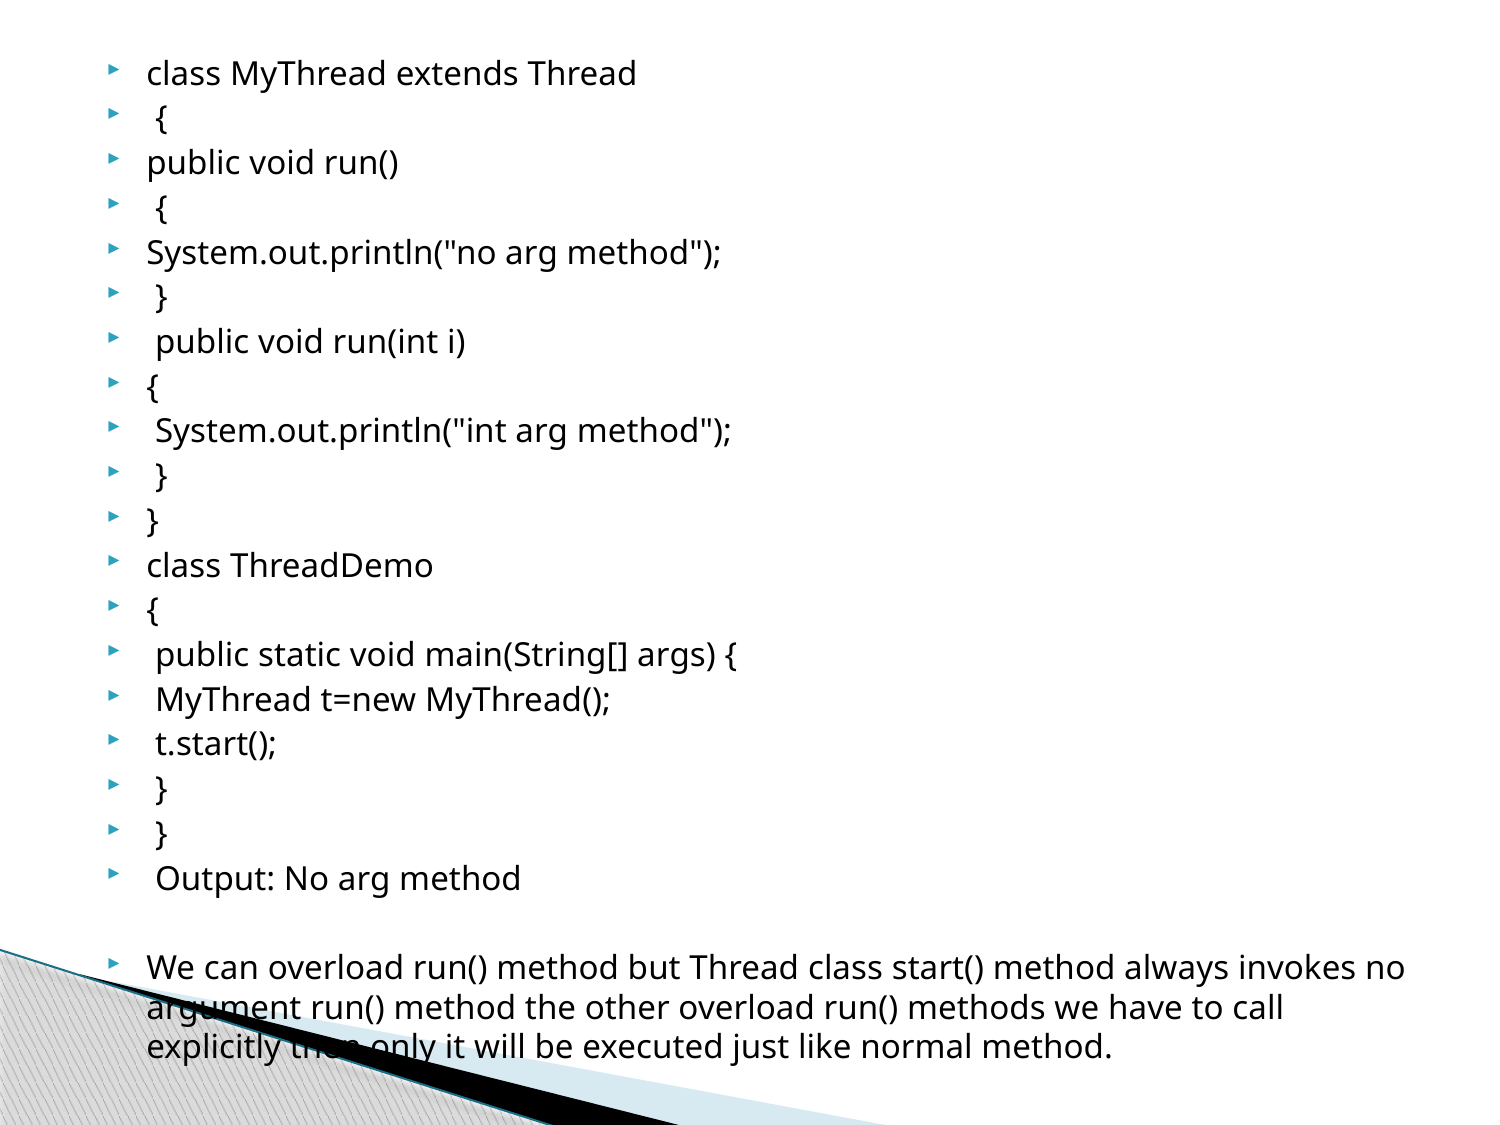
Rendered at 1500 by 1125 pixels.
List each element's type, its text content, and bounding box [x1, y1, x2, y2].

list class MyThread extends Thread { public void run() { System.out.println("no arg method"); } public void run(int i) { System.out.println("int arg method"); } } class ThreadDemo { public static void main(String[] args) { MyThread t=new MyThread(); t.start(); } } Output: No arg method We can overload run() method but Thread class start() method always invokes no argument run() method the other overload run() methods we have to call explicitly then only it will be executed just like normal method. [75, 0, 1425, 1075]
